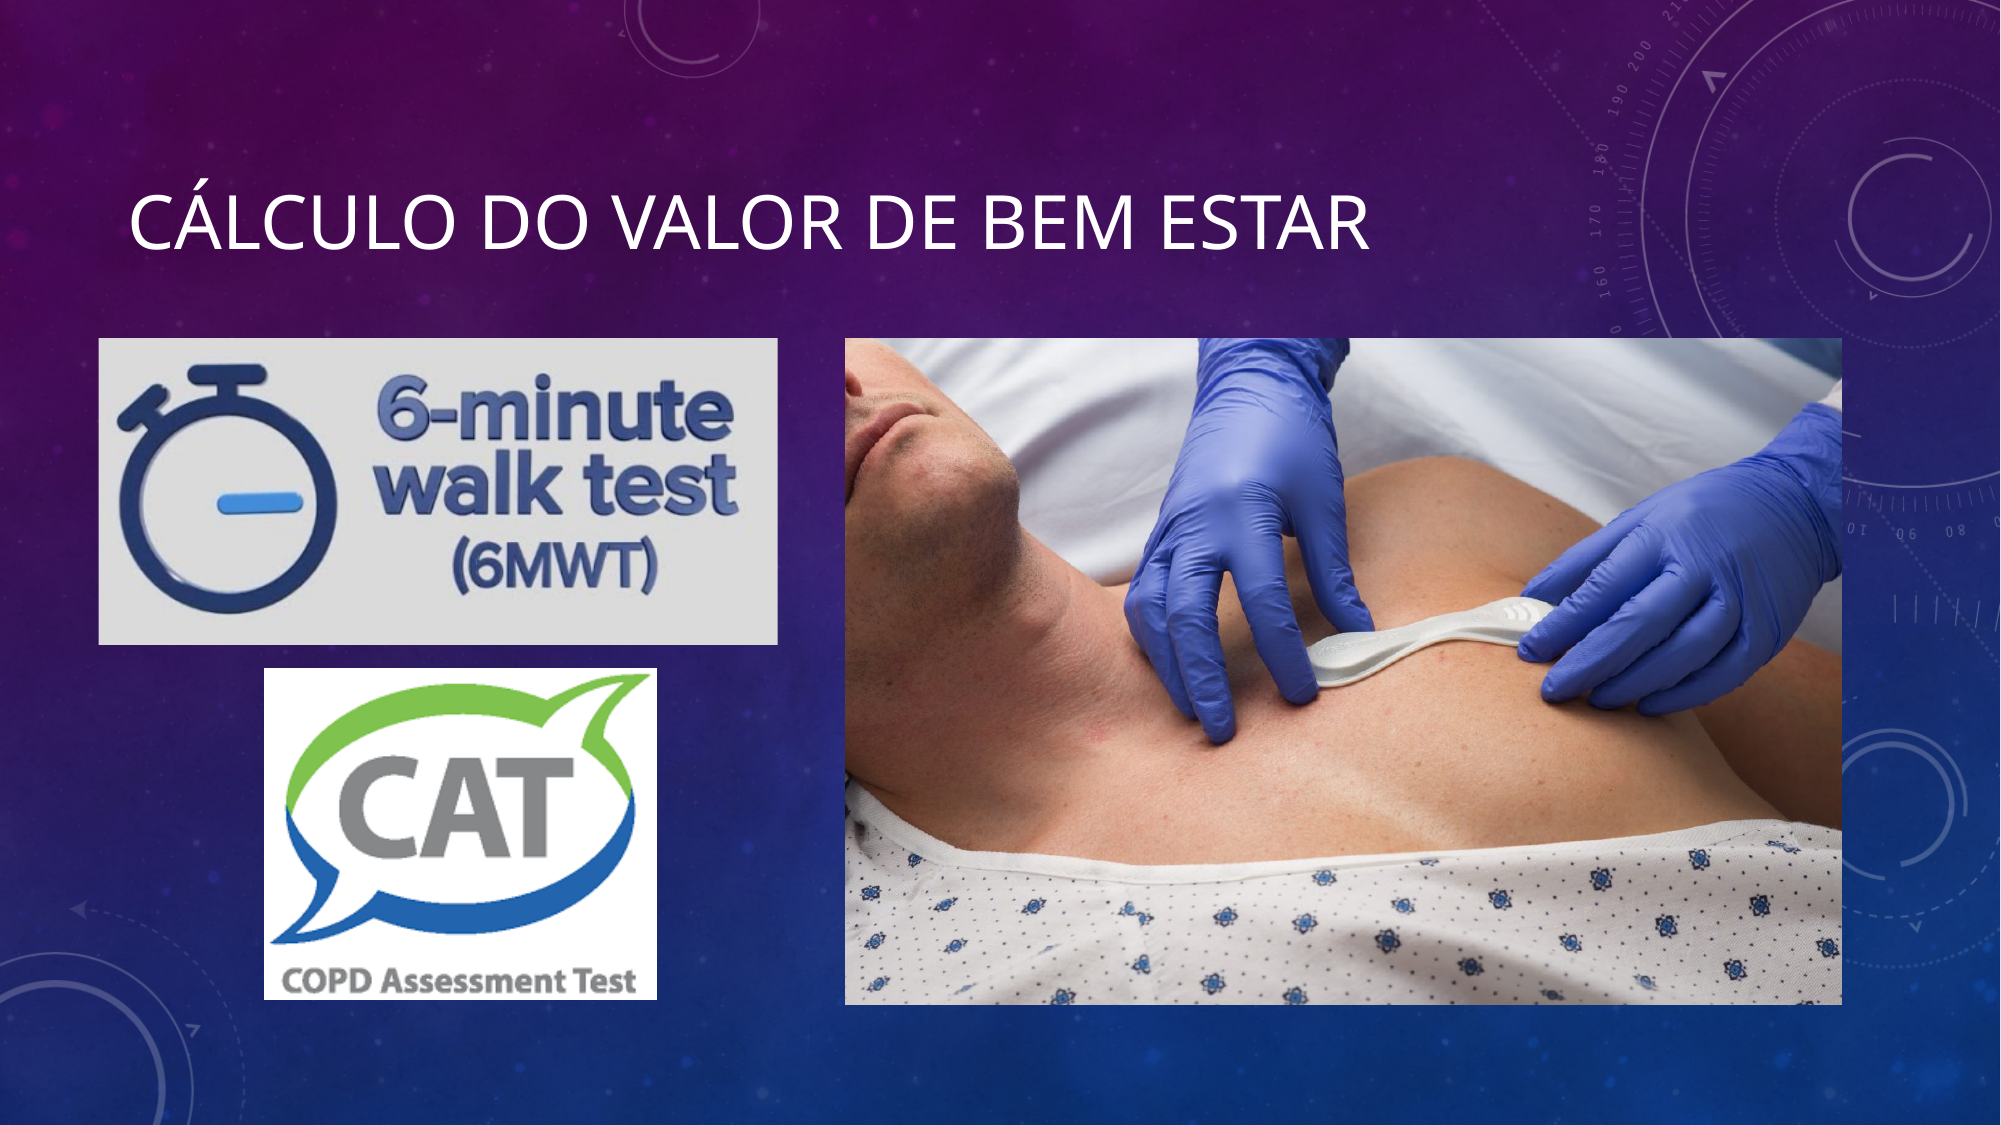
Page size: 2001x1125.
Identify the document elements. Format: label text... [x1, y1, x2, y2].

title Cálculo do Valor de Bem estar [112, 99, 1775, 339]
picture [0, 0, 2001, 1125]
